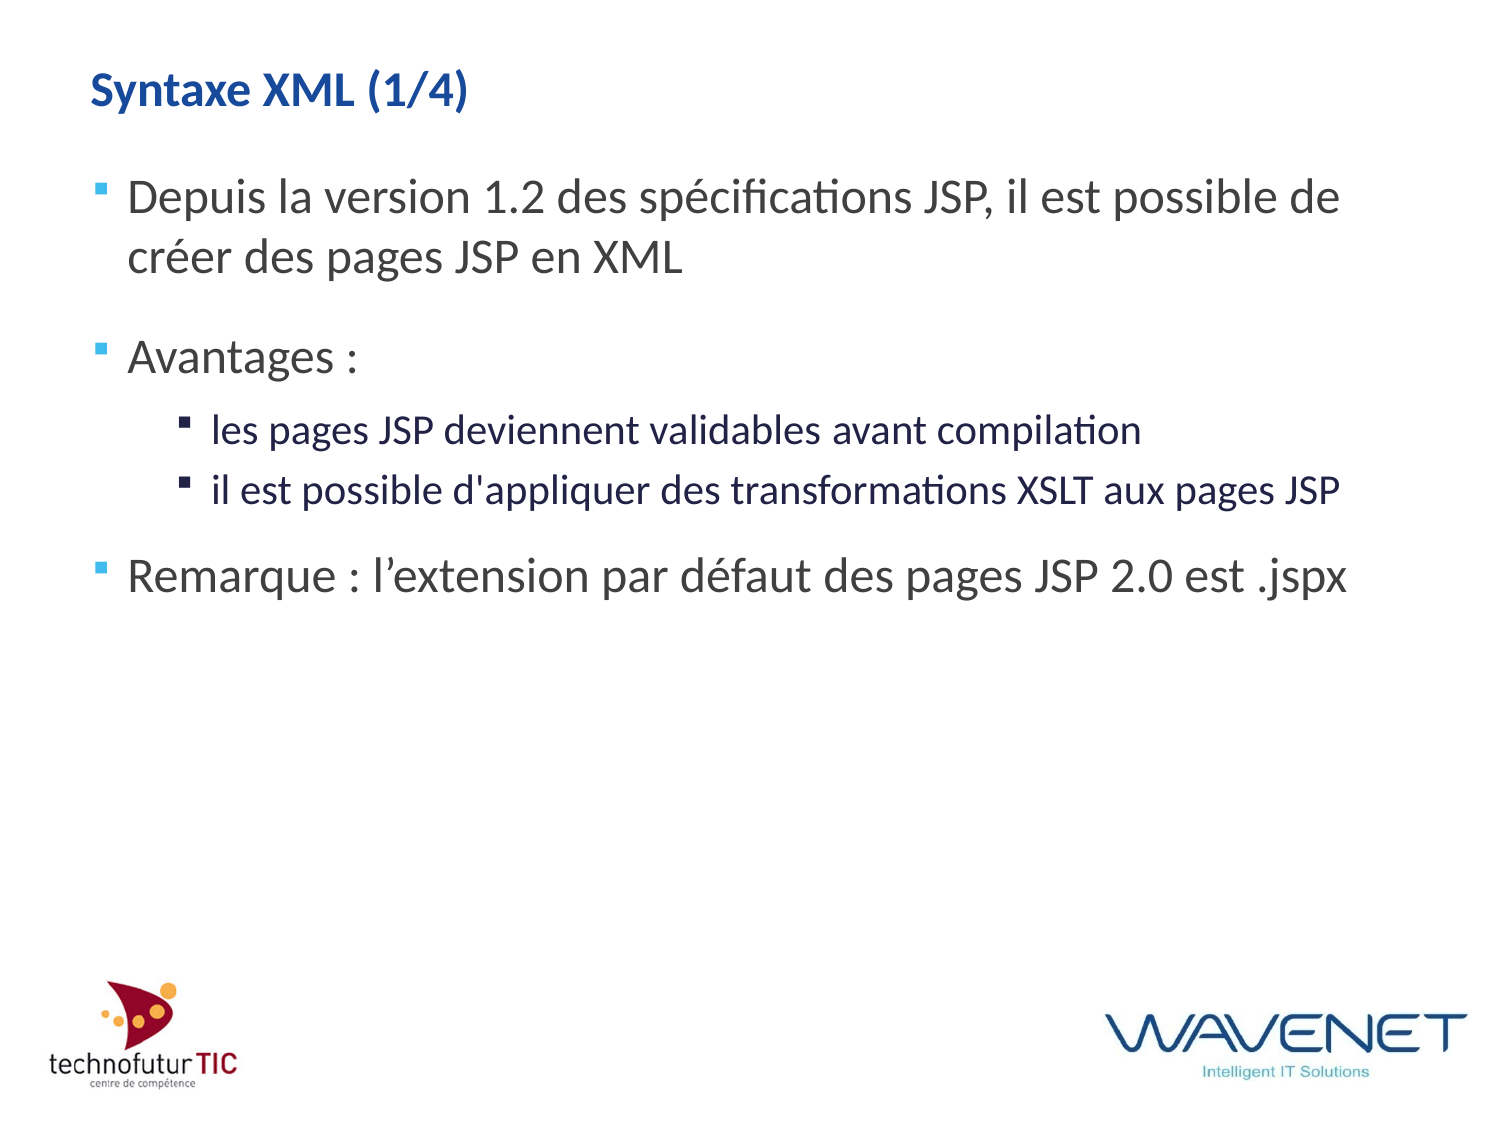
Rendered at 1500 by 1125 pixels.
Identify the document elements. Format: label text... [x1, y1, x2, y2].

picture [41, 970, 245, 1094]
picture [1103, 1012, 1469, 1081]
title Syntaxe XML (1/4) [72, 47, 1426, 145]
list Depuis la version 1.2 des spécifications JSP, il est possible de créer des pages JSP en XML Avantages : les pages JSP deviennent validables avant compilation il est possible d'appliquer des transformations XSLT aux pages JSP Remarque : l’extension par défaut des pages JSP 2.0 est .jspx [74, 155, 1426, 970]
